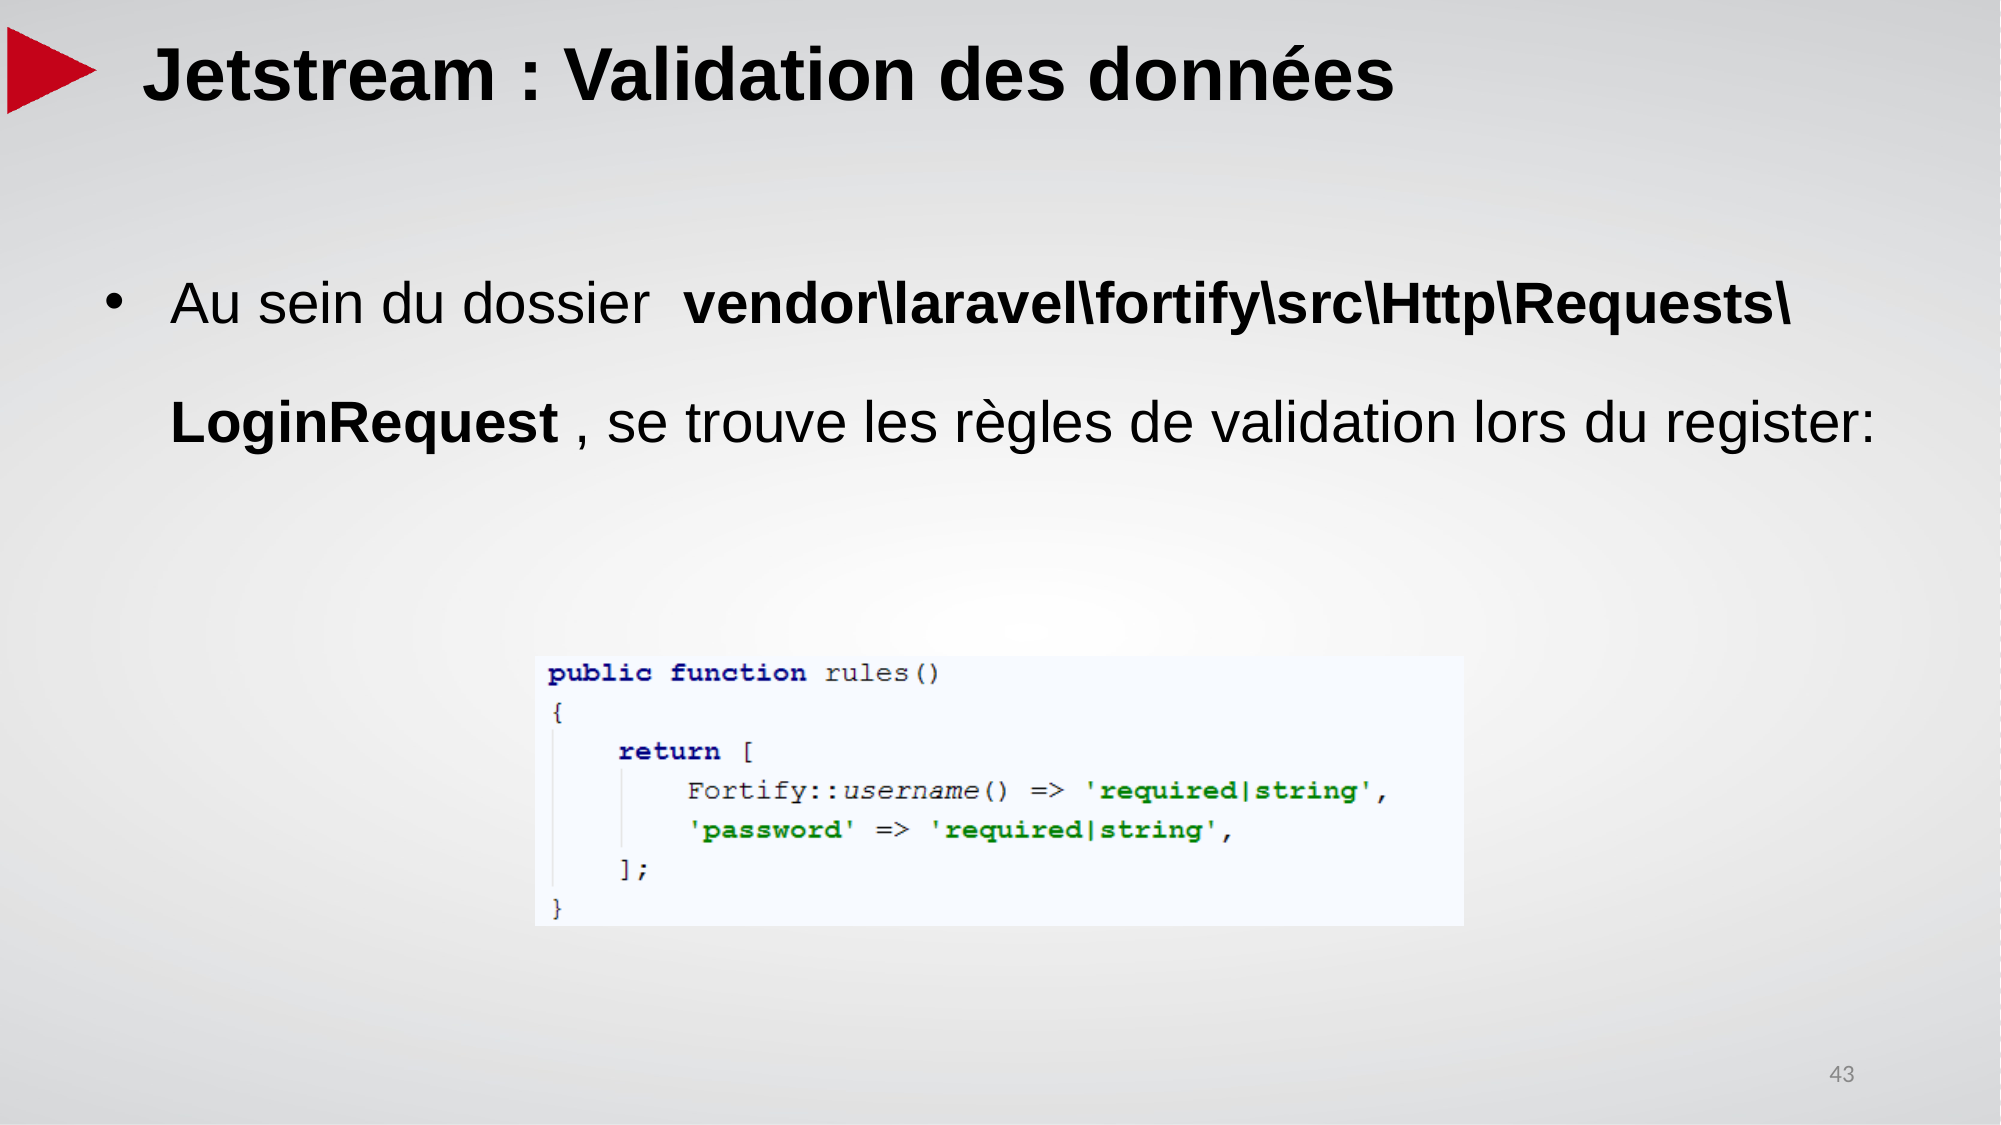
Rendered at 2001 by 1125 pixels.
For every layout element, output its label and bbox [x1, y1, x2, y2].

picture [535, 656, 1465, 926]
text_box [0, 0, 2000, 1125]
picture [0, 23, 129, 119]
